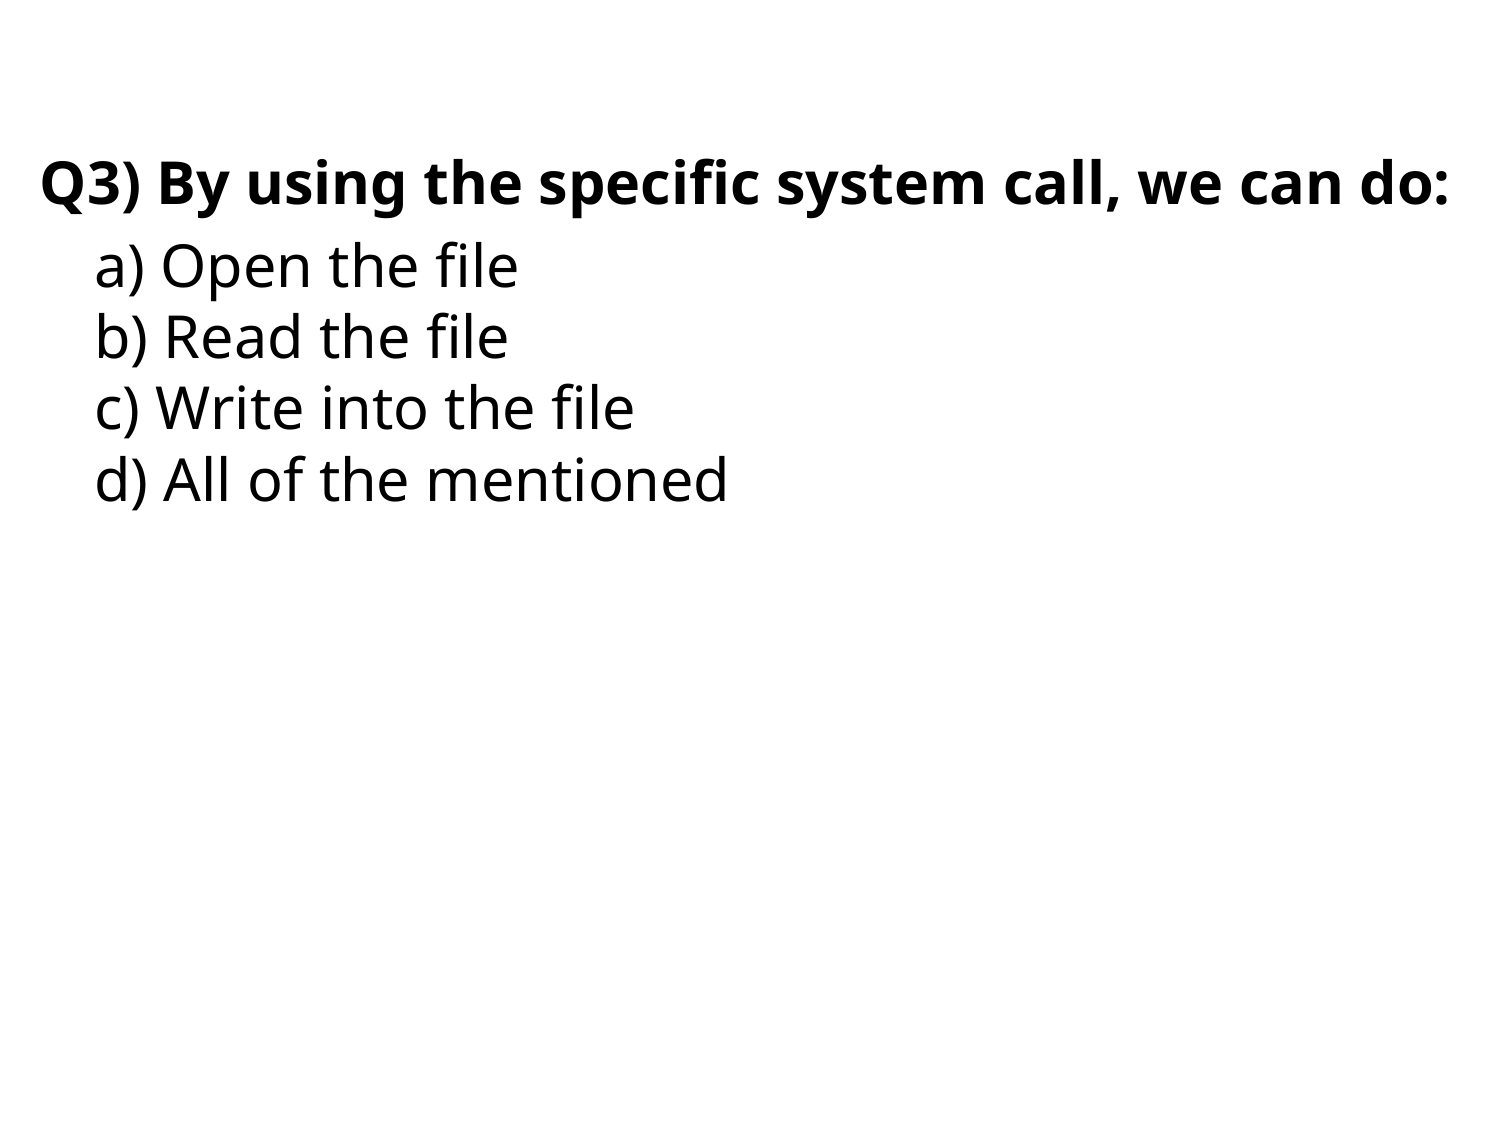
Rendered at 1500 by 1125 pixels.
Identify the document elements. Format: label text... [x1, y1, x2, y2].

list Q3) By using the specific system call, we can do: a) Open the file b) Read the file c) Write into the file d) All of the mentioned [24, 137, 1475, 588]
